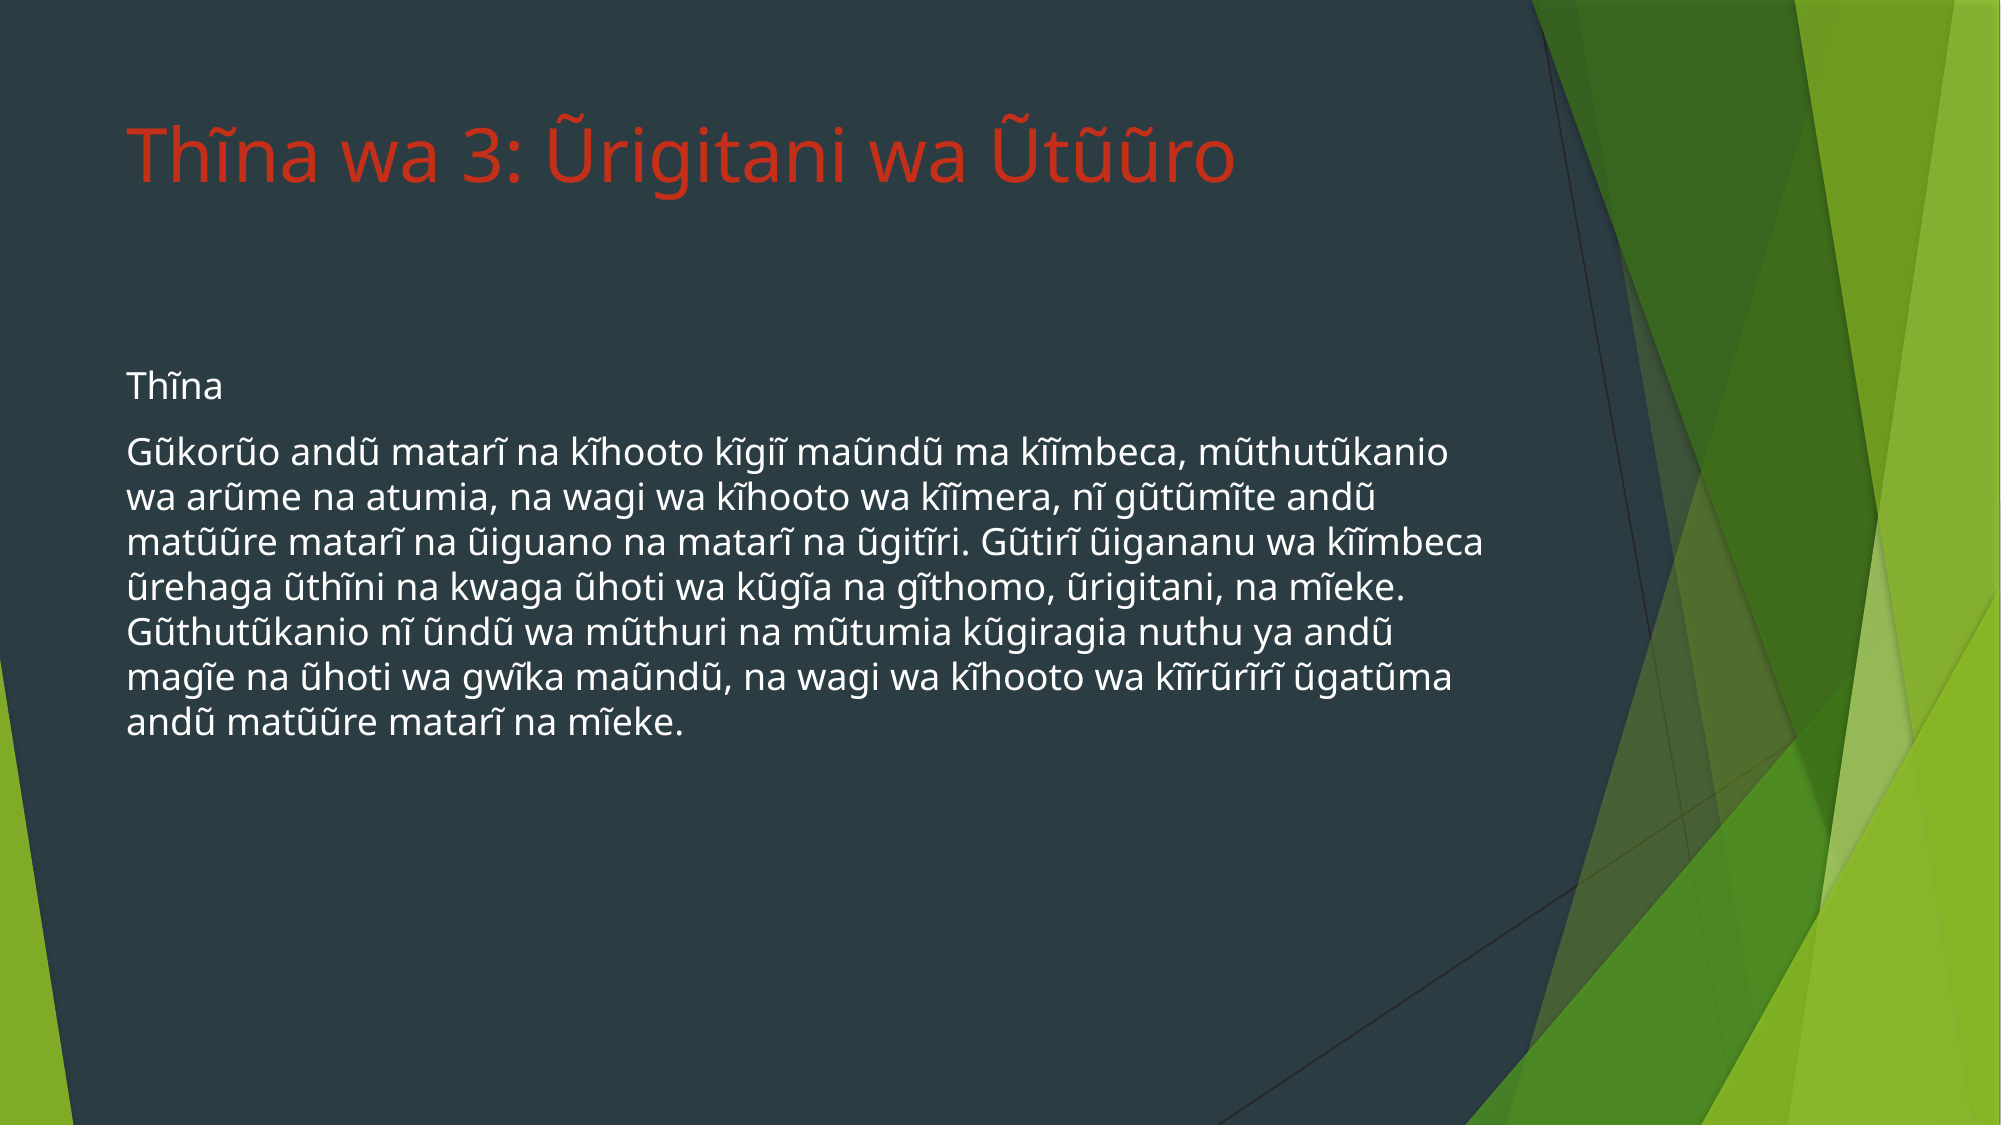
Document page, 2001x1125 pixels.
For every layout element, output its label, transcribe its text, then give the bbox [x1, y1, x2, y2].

title Thĩna wa 3: Ũrigitani wa Ũtũũro [111, 99, 1522, 317]
list Thĩna Gũkorũo andũ matarĩ na kĩhooto kĩgiĩ maũndũ ma kĩĩmbeca, mũthutũkanio wa arũme na atumia, na wagi wa kĩhooto wa kĩĩmera, nĩ gũtũmĩte andũ matũũre matarĩ na ũiguano na matarĩ na ũgitĩri. Gũtirĩ ũigananu wa kĩĩmbeca ũrehaga ũthĩni na kwaga ũhoti wa kũgĩa na gĩthomo, ũrigitani, na mĩeke. Gũthutũkanio nĩ ũndũ wa mũthuri na mũtumia kũgiragia nuthu ya andũ magĩe na ũhoti wa gwĩka maũndũ, na wagi wa kĩhooto wa kĩĩrũrĩrĩ ũgatũma andũ matũũre matarĩ na mĩeke. [111, 354, 1522, 992]
